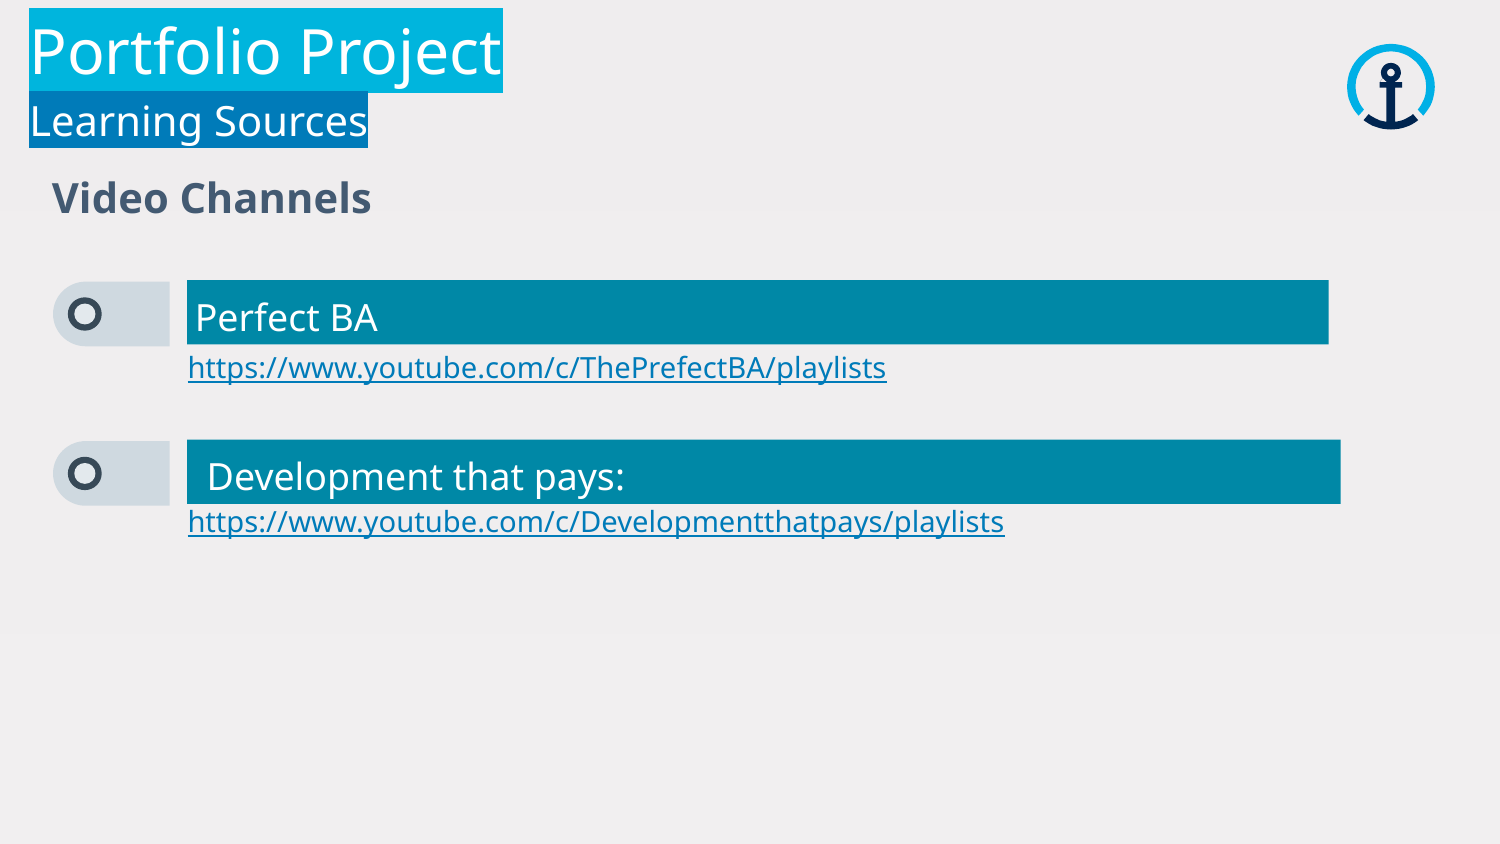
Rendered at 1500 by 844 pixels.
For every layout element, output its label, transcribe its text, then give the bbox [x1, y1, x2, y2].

text_box [187, 280, 1329, 345]
text_box https://www.youtube.com/c/ThePrefectBA/playlists [187, 380, 1357, 422]
text_box https://www.youtube.com/c/Developmentthatpays/playlists [187, 534, 1416, 576]
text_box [78, 414, 144, 532]
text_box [78, 255, 144, 373]
text_box Development that pays: [206, 441, 1365, 506]
text_box Perfect BA [194, 281, 1329, 347]
text_box [187, 439, 1341, 504]
text_box Video Channels [41, 161, 1034, 227]
title Portfolio Project Learning Sources [29, 0, 904, 167]
